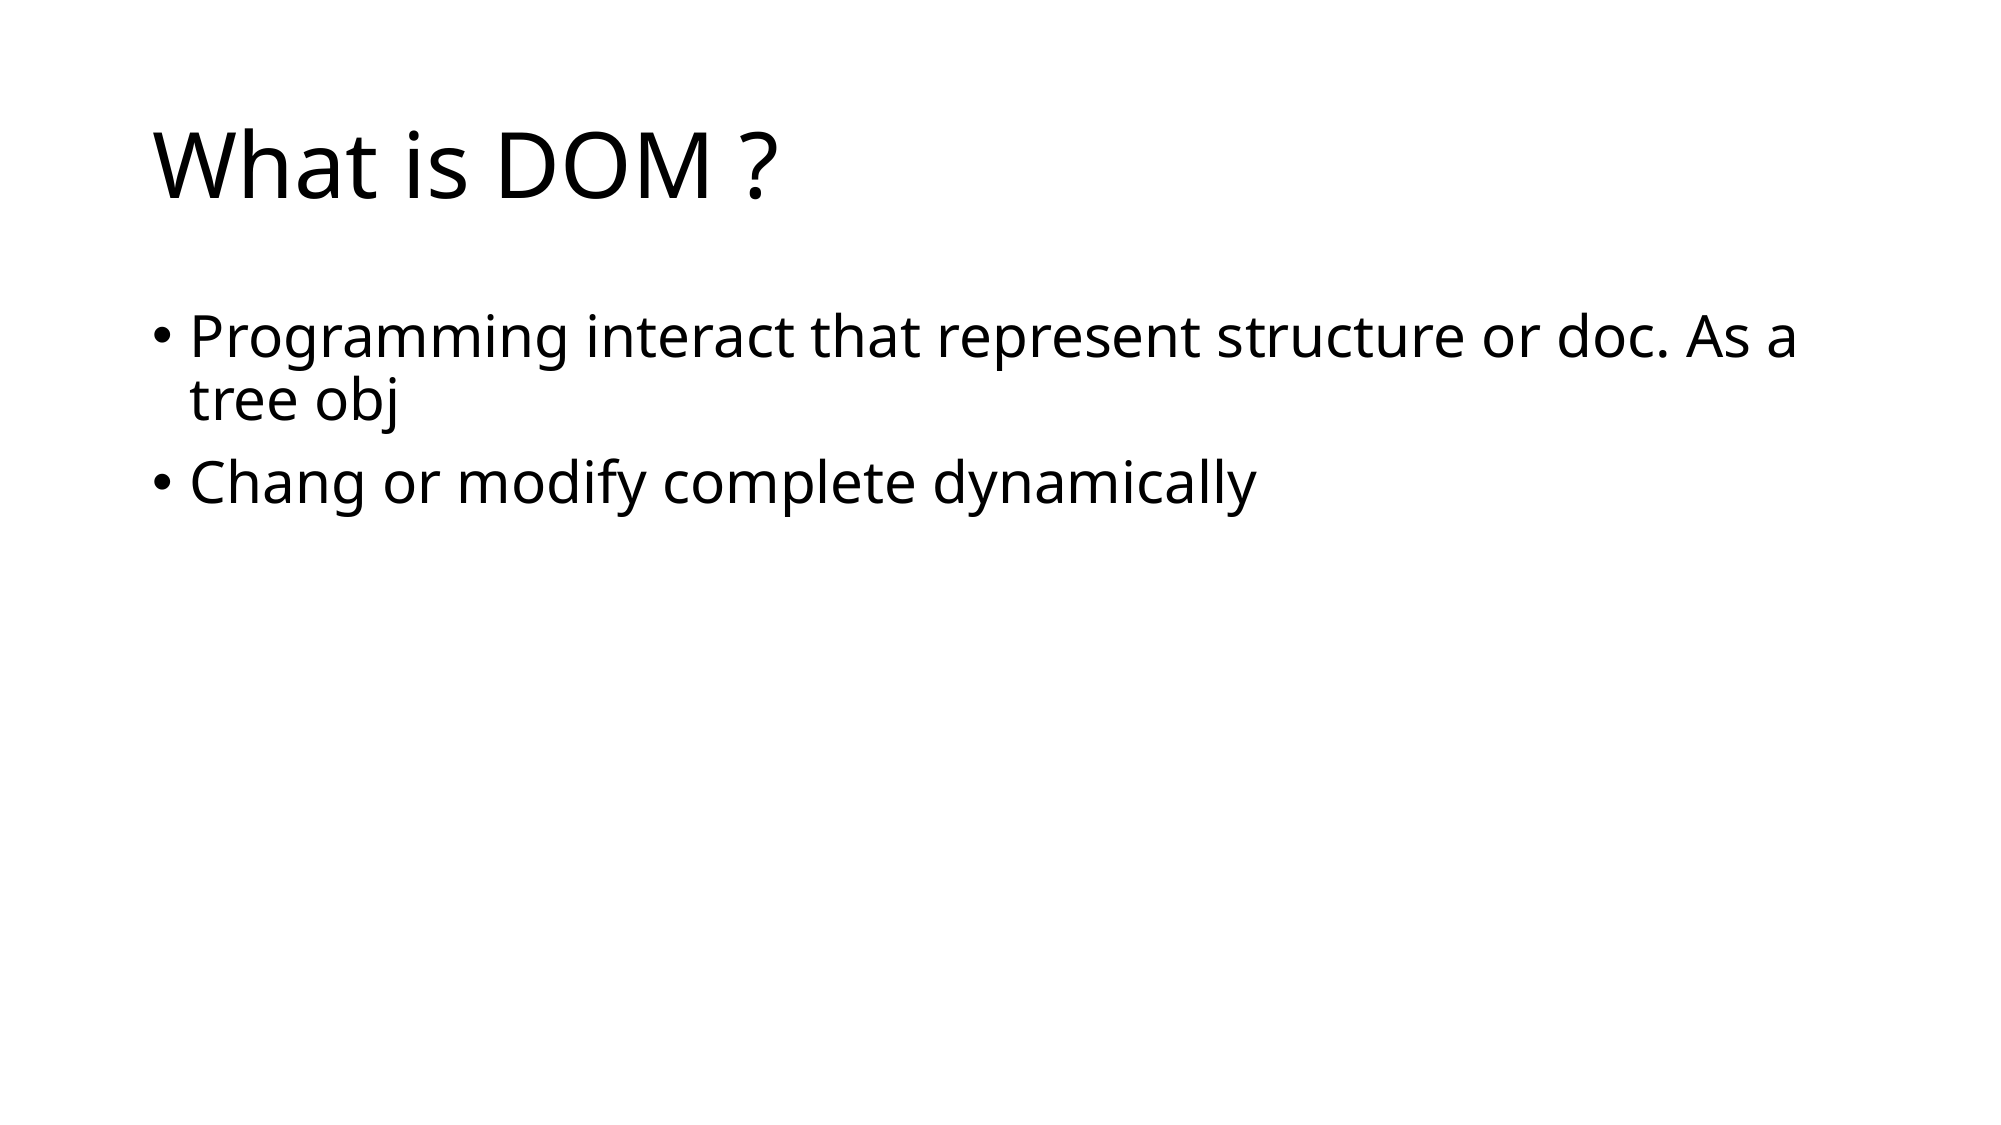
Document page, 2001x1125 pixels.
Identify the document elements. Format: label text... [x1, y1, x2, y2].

list Programming interact that represent structure or doc. As a tree obj Chang or modify complete dynamically [137, 299, 1863, 1014]
title What is DOM ? [137, 59, 1863, 278]
